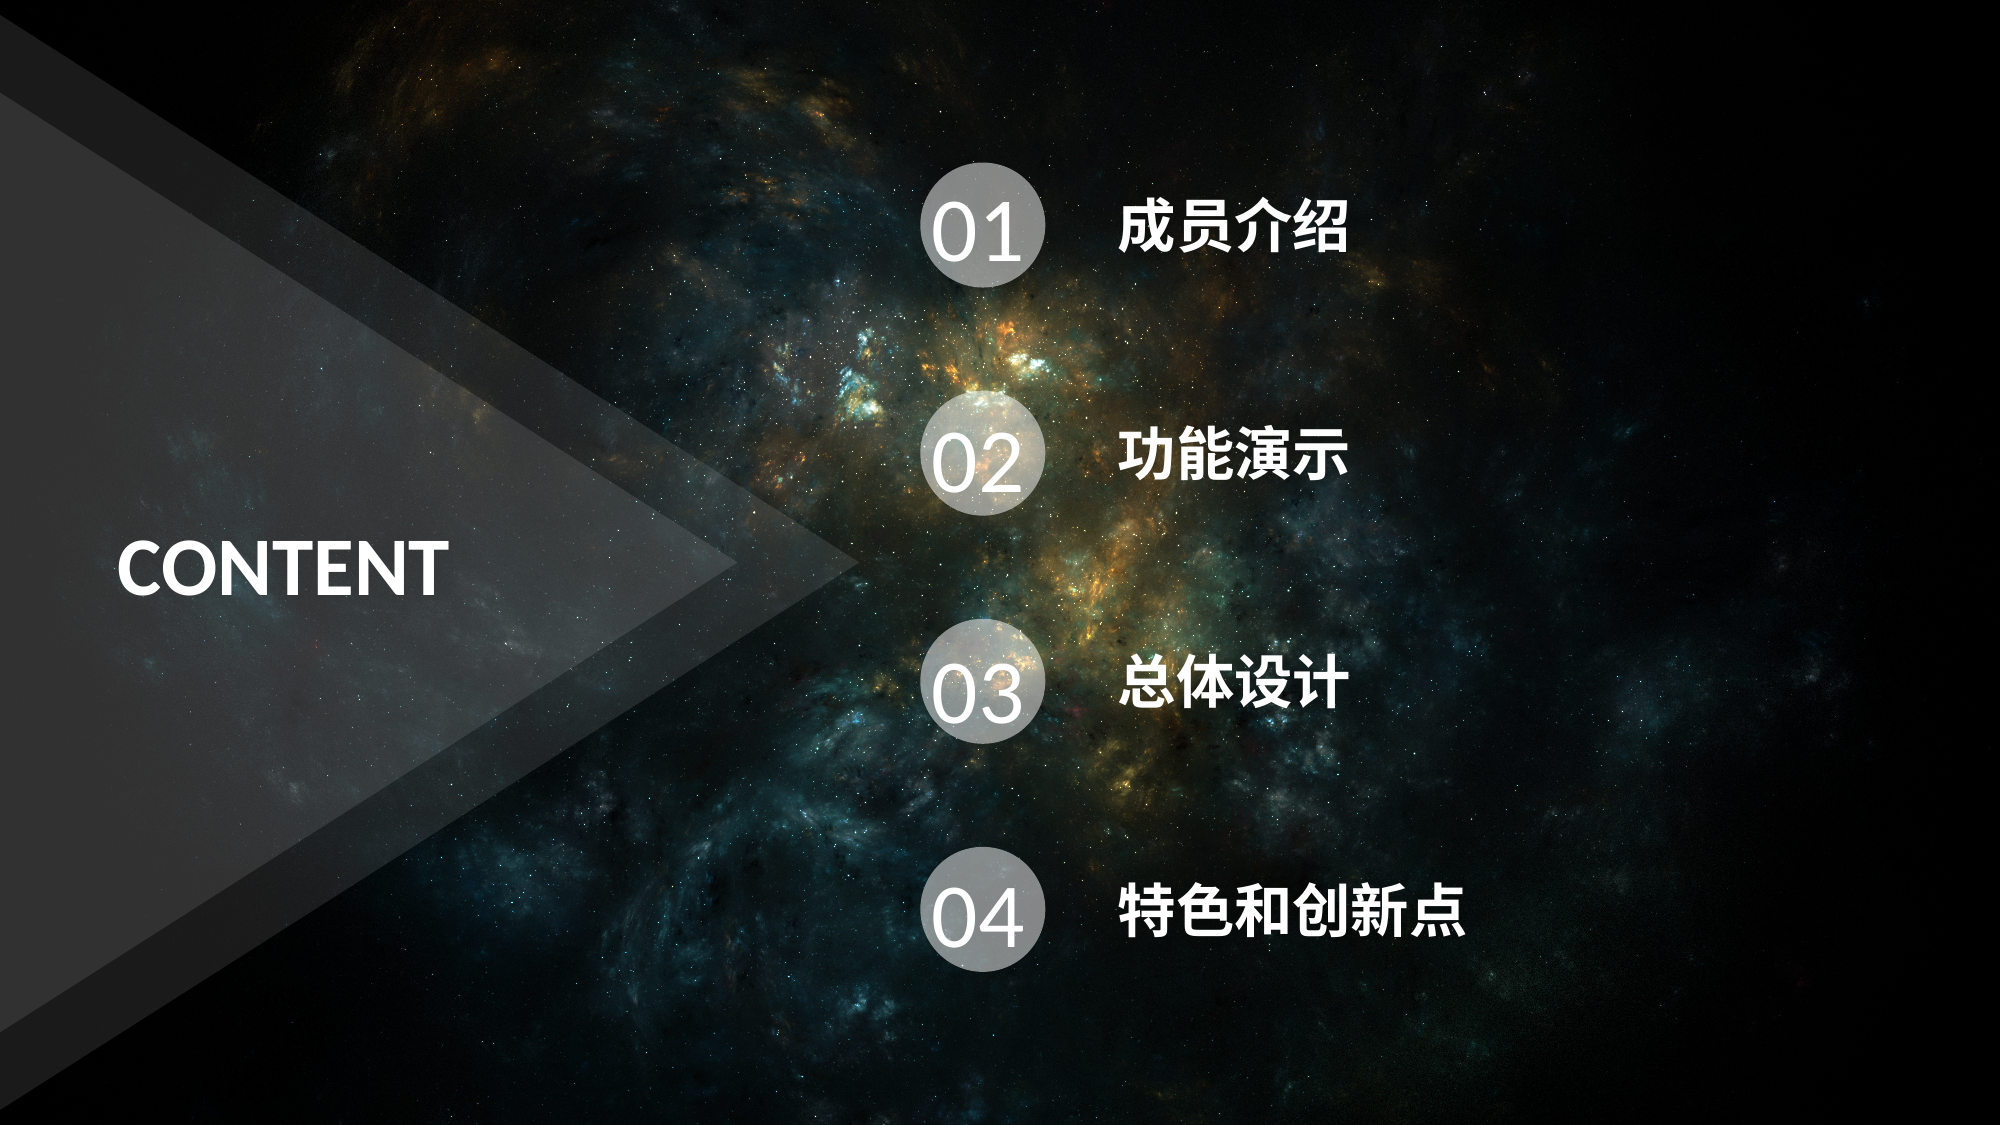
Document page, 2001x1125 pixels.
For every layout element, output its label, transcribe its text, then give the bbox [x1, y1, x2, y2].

text_box 功能演示 [1103, 410, 1810, 495]
text_box 特色和创新点 [1103, 866, 1810, 952]
text_box 成员介绍 [1103, 182, 1810, 267]
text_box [917, 846, 1046, 975]
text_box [917, 390, 1046, 520]
text_box CONTENT [103, 504, 516, 620]
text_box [917, 618, 1046, 752]
text_box 总体设计 [1103, 638, 1810, 724]
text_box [917, 162, 1046, 289]
picture [0, 0, 2000, 1125]
text_box 杨一龙：统计学，负责PPT制作 [0, 92, 738, 1033]
